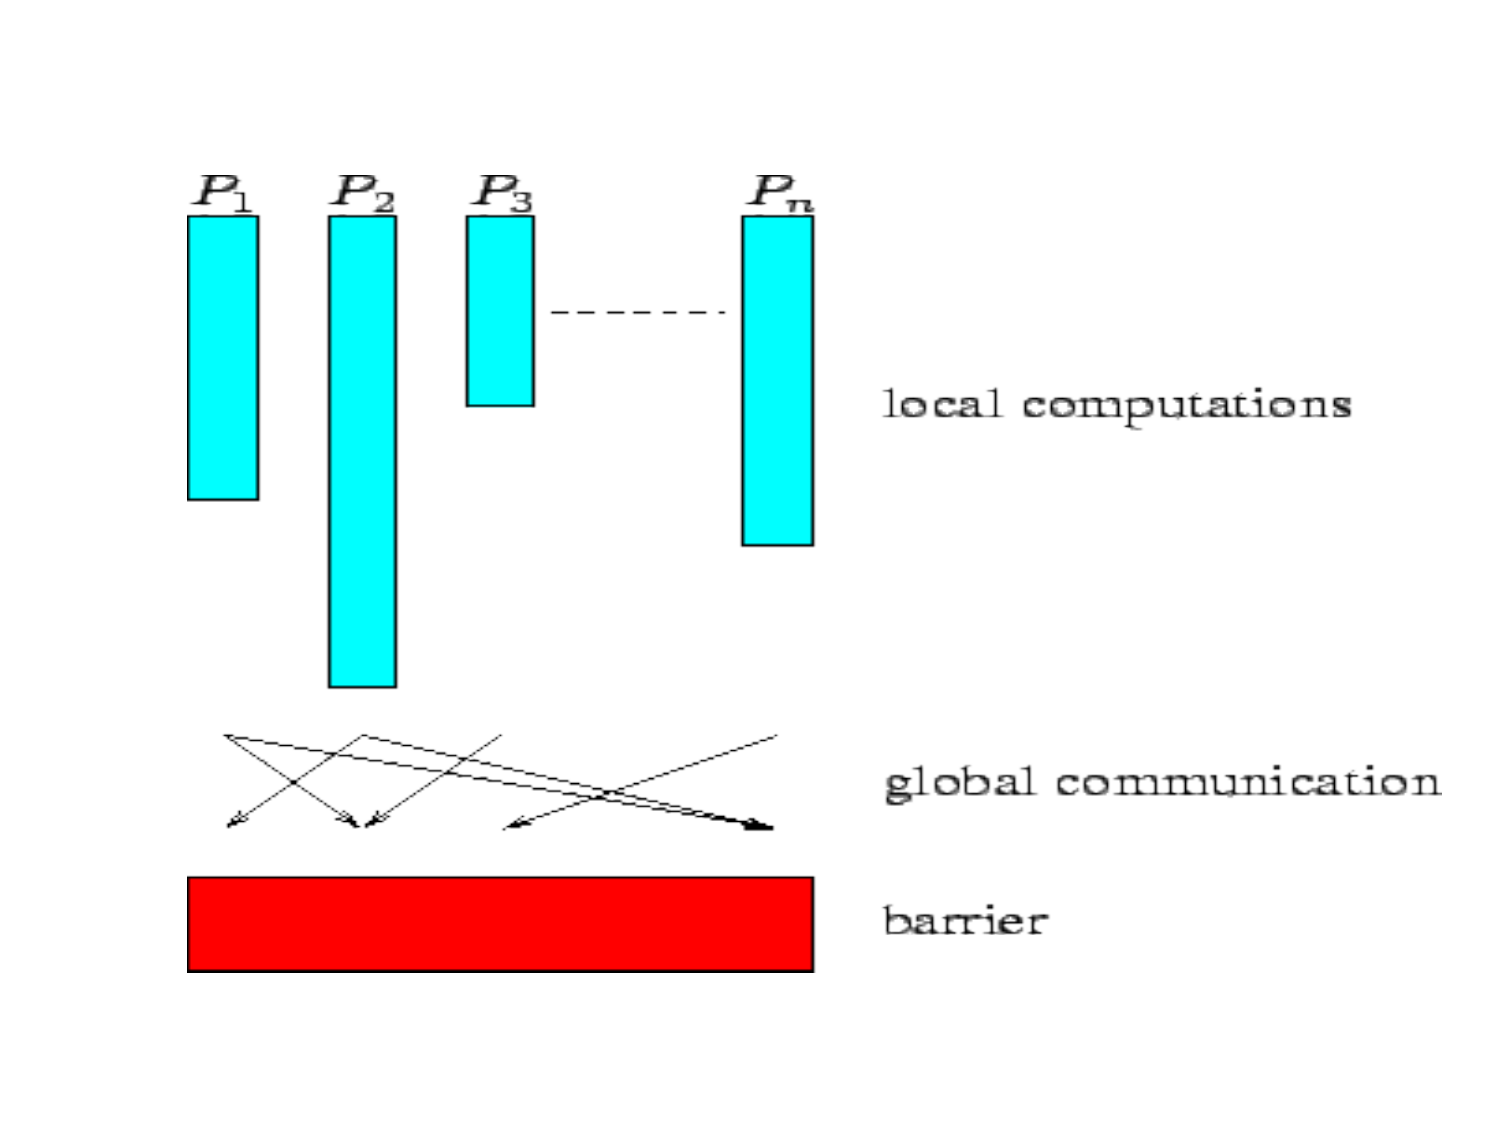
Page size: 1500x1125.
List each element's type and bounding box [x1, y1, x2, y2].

list [187, 175, 1442, 973]
